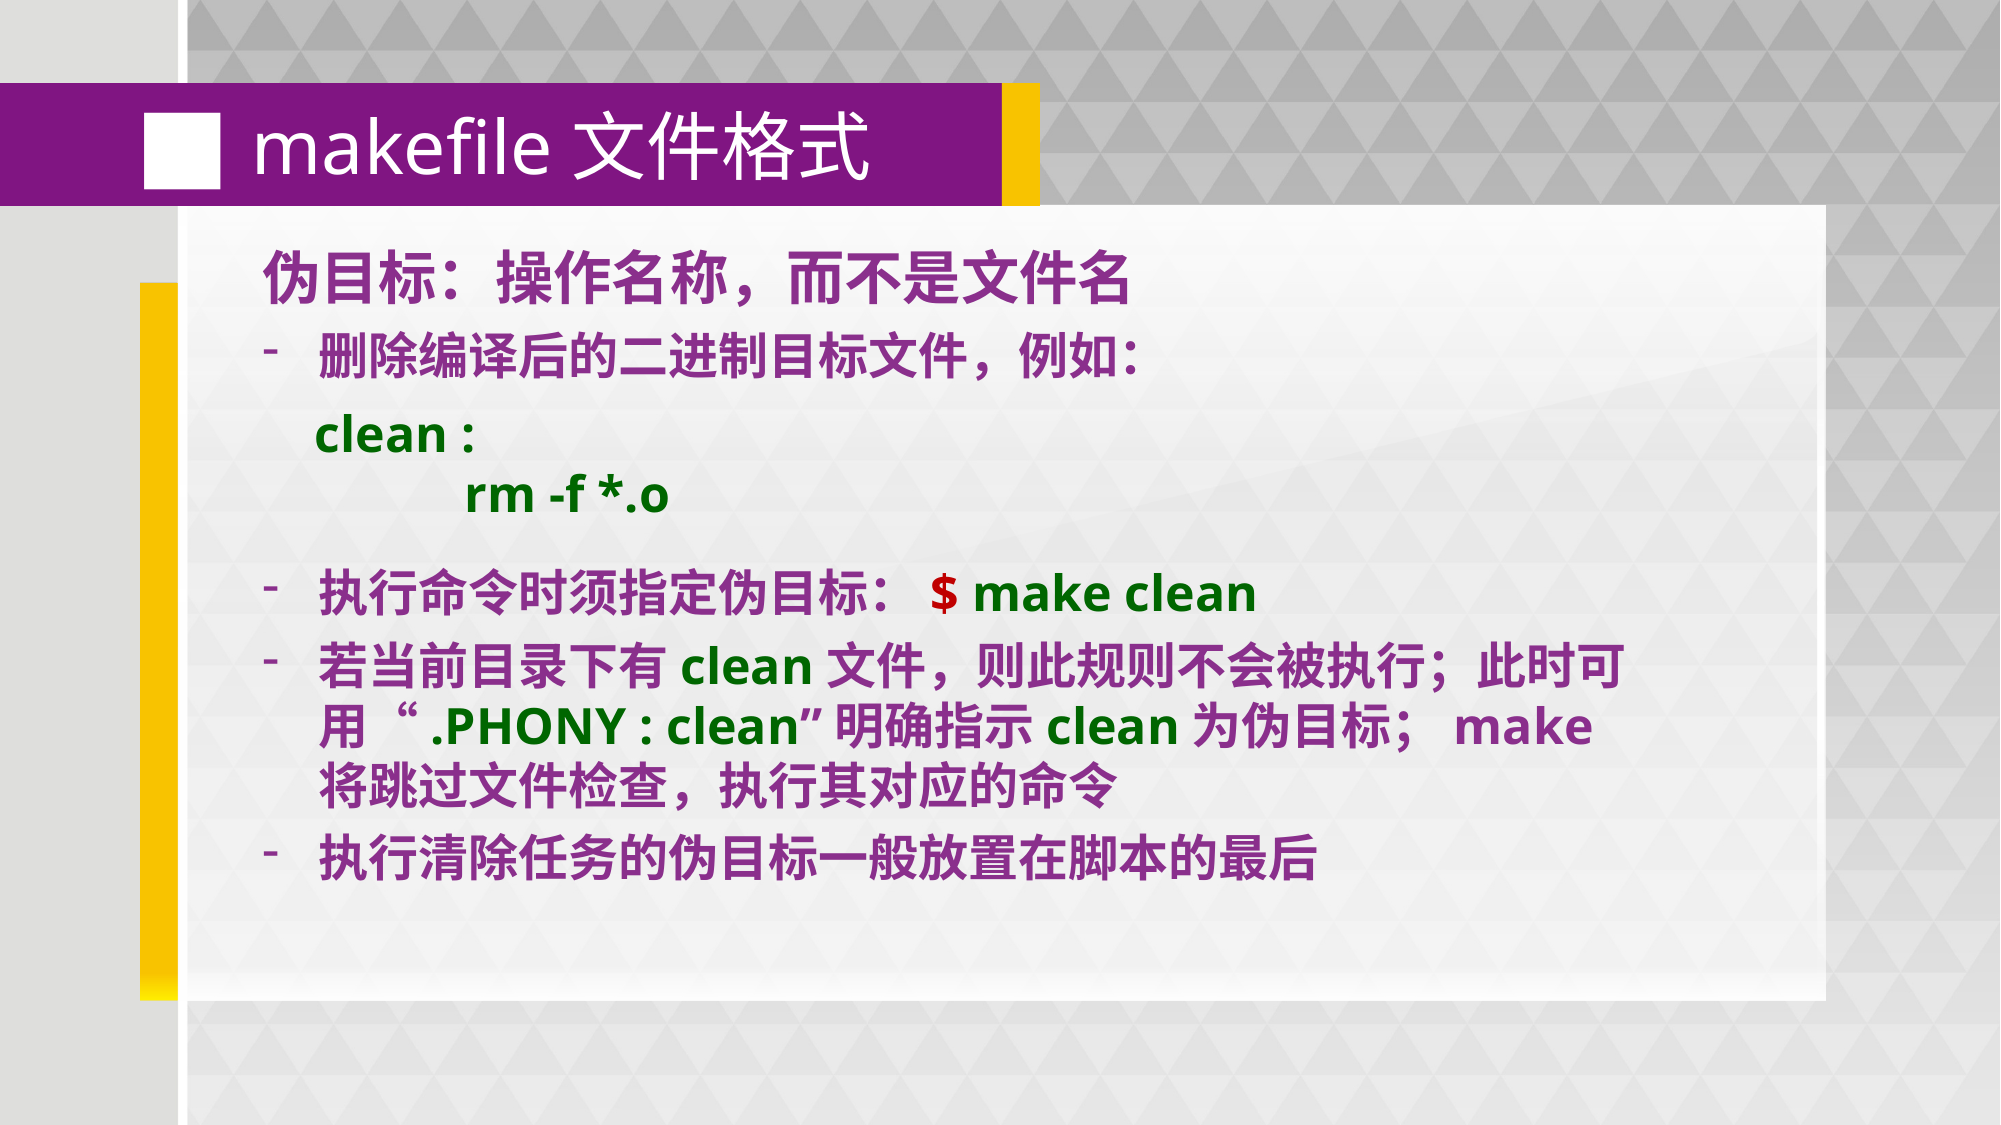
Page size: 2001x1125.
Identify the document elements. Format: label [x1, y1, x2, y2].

picture [0, 0, 2000, 1125]
text_box [120, 69, 881, 206]
